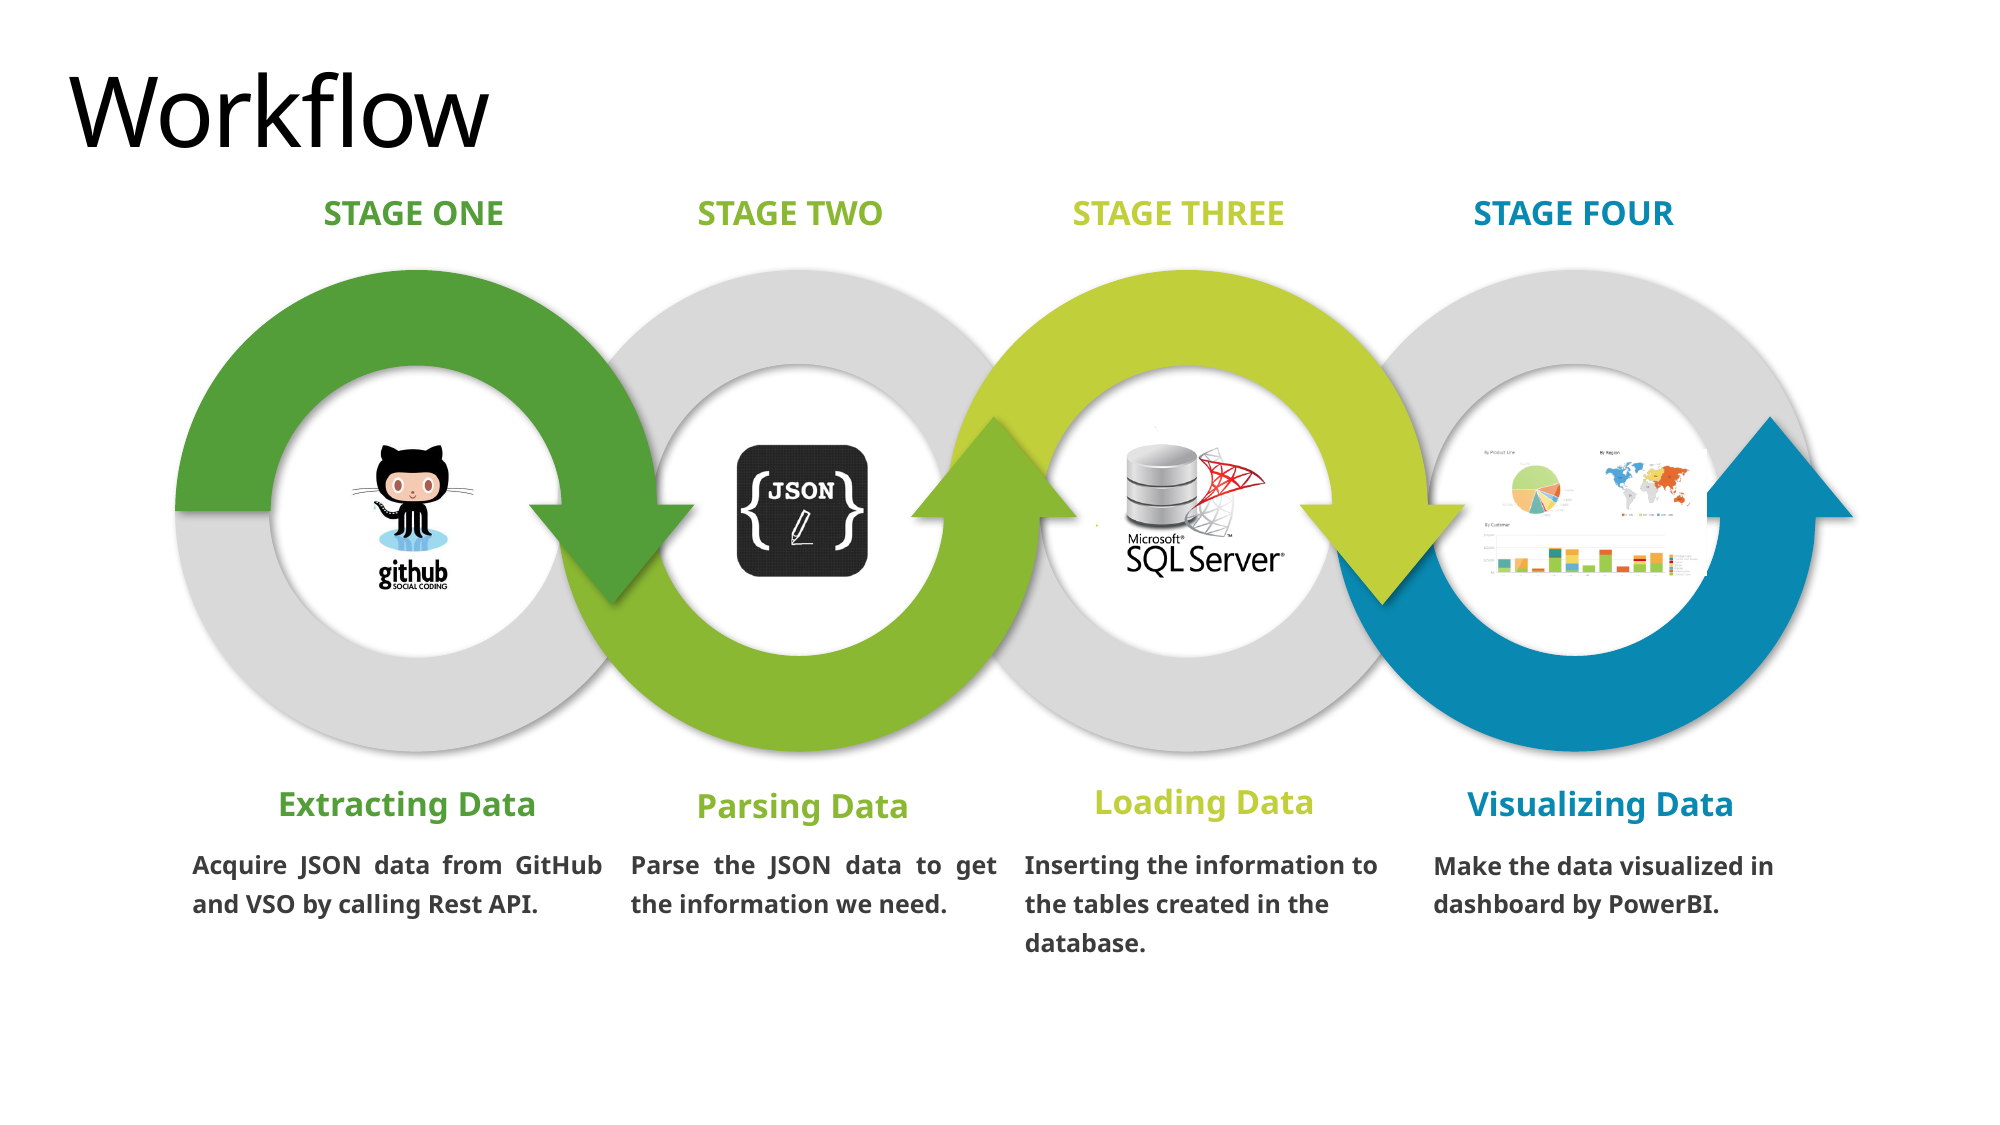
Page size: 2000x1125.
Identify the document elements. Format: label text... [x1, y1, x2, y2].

text_box STAGE FOUR [1458, 184, 1689, 240]
text_box Visualizing Data [1452, 764, 1750, 831]
text_box [1000, 549, 1377, 752]
text_box [611, 270, 992, 478]
text_box Parse the JSON data to get the information we need. [615, 833, 1010, 926]
text_box Loading Data [1079, 761, 1330, 829]
text_box Acquire JSON data from GitHub and VSO by calling Rest API. [177, 832, 619, 926]
text_box Inserting the information to the tables created in the database. [1010, 833, 1428, 965]
text_box [1339, 416, 1854, 752]
picture [1095, 426, 1294, 586]
text_box Parsing Data [681, 765, 925, 833]
picture [729, 438, 874, 583]
text_box [175, 517, 604, 752]
title Workflow [44, 47, 1956, 196]
text_box [1385, 270, 1808, 478]
text_box [949, 270, 1466, 606]
text_box STAGE THREE [1057, 184, 1300, 240]
text_box Make the data visualized in dashboard by PowerBI. [1418, 833, 1907, 927]
text_box STAGE ONE [308, 184, 520, 240]
text_box [175, 270, 695, 606]
picture [1480, 449, 1707, 577]
picture [329, 434, 497, 603]
text_box [561, 416, 1077, 752]
text_box Extracting Data [263, 763, 552, 831]
text_box STAGE TWO [682, 184, 899, 240]
